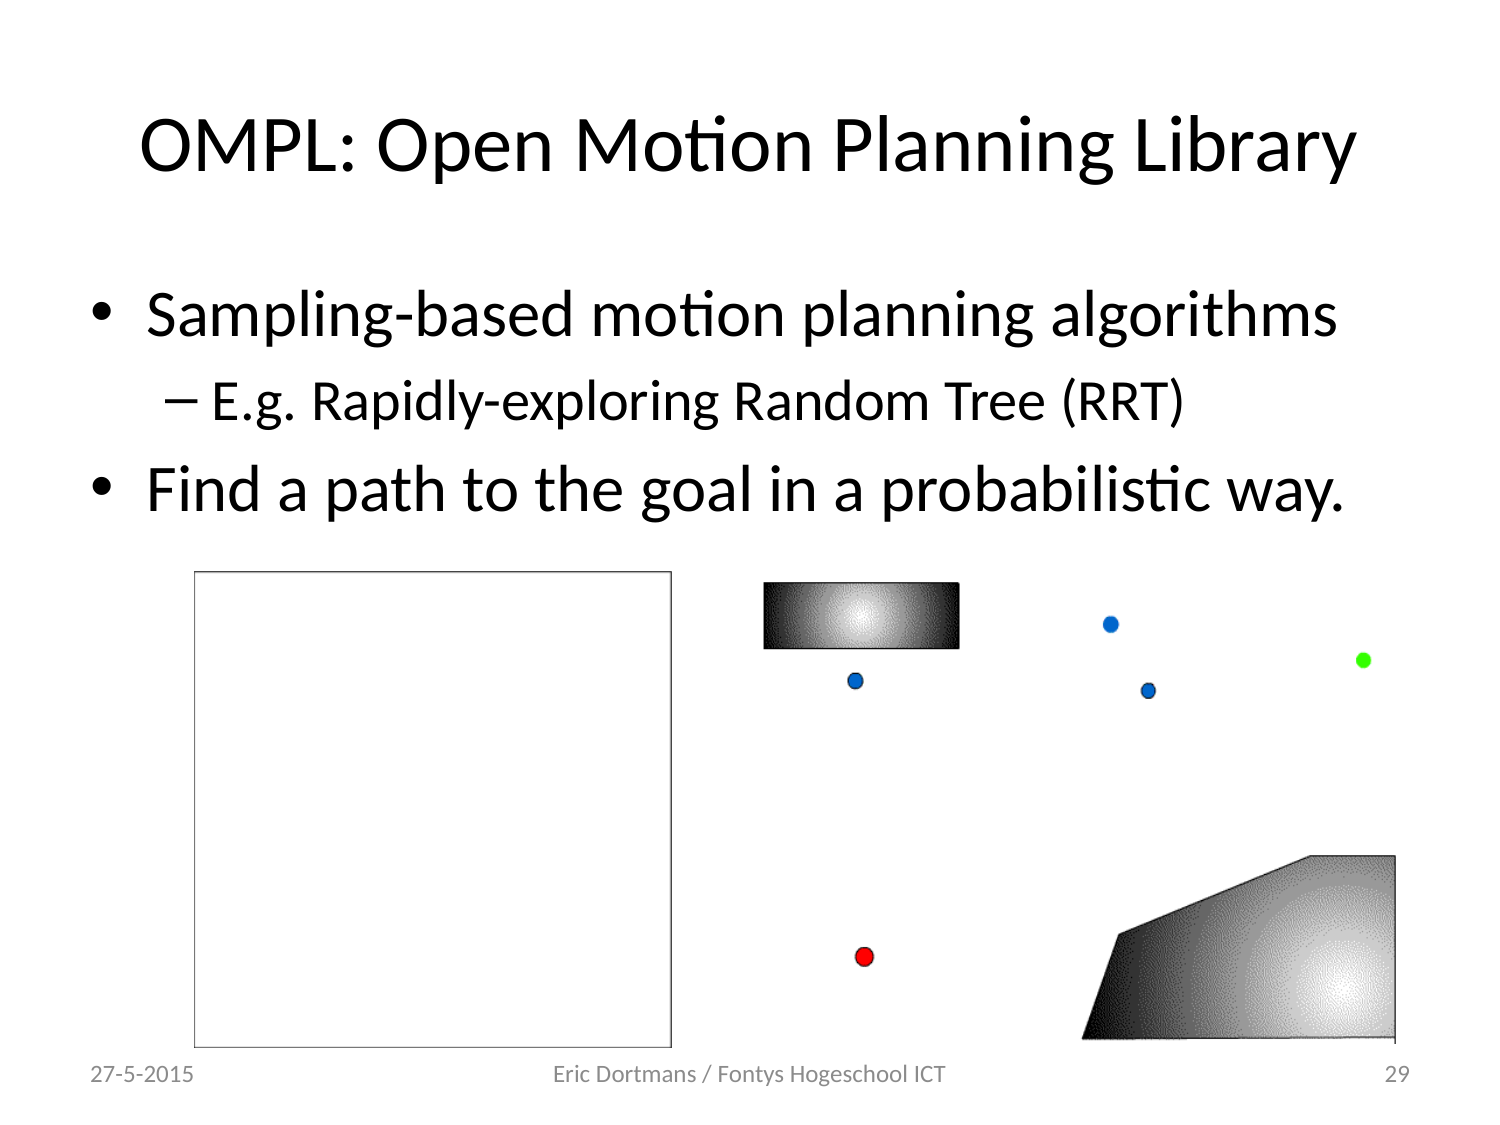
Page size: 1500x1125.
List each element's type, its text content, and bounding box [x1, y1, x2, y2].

footer Eric Dortmans / Fontys Hogeschool ICT [512, 1042, 988, 1103]
slide_number 29 [1074, 1042, 1425, 1103]
title OMPL: Open Motion Planning Library [75, 45, 1425, 233]
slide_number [75, 1042, 425, 1103]
list Sampling-based motion planning algorithms E.g. Rapidly-exploring Random Tree (RRT) Find a path to the goal in a probabilistic way. [75, 262, 1425, 1005]
picture [759, 550, 1397, 1044]
picture [194, 570, 672, 1048]
